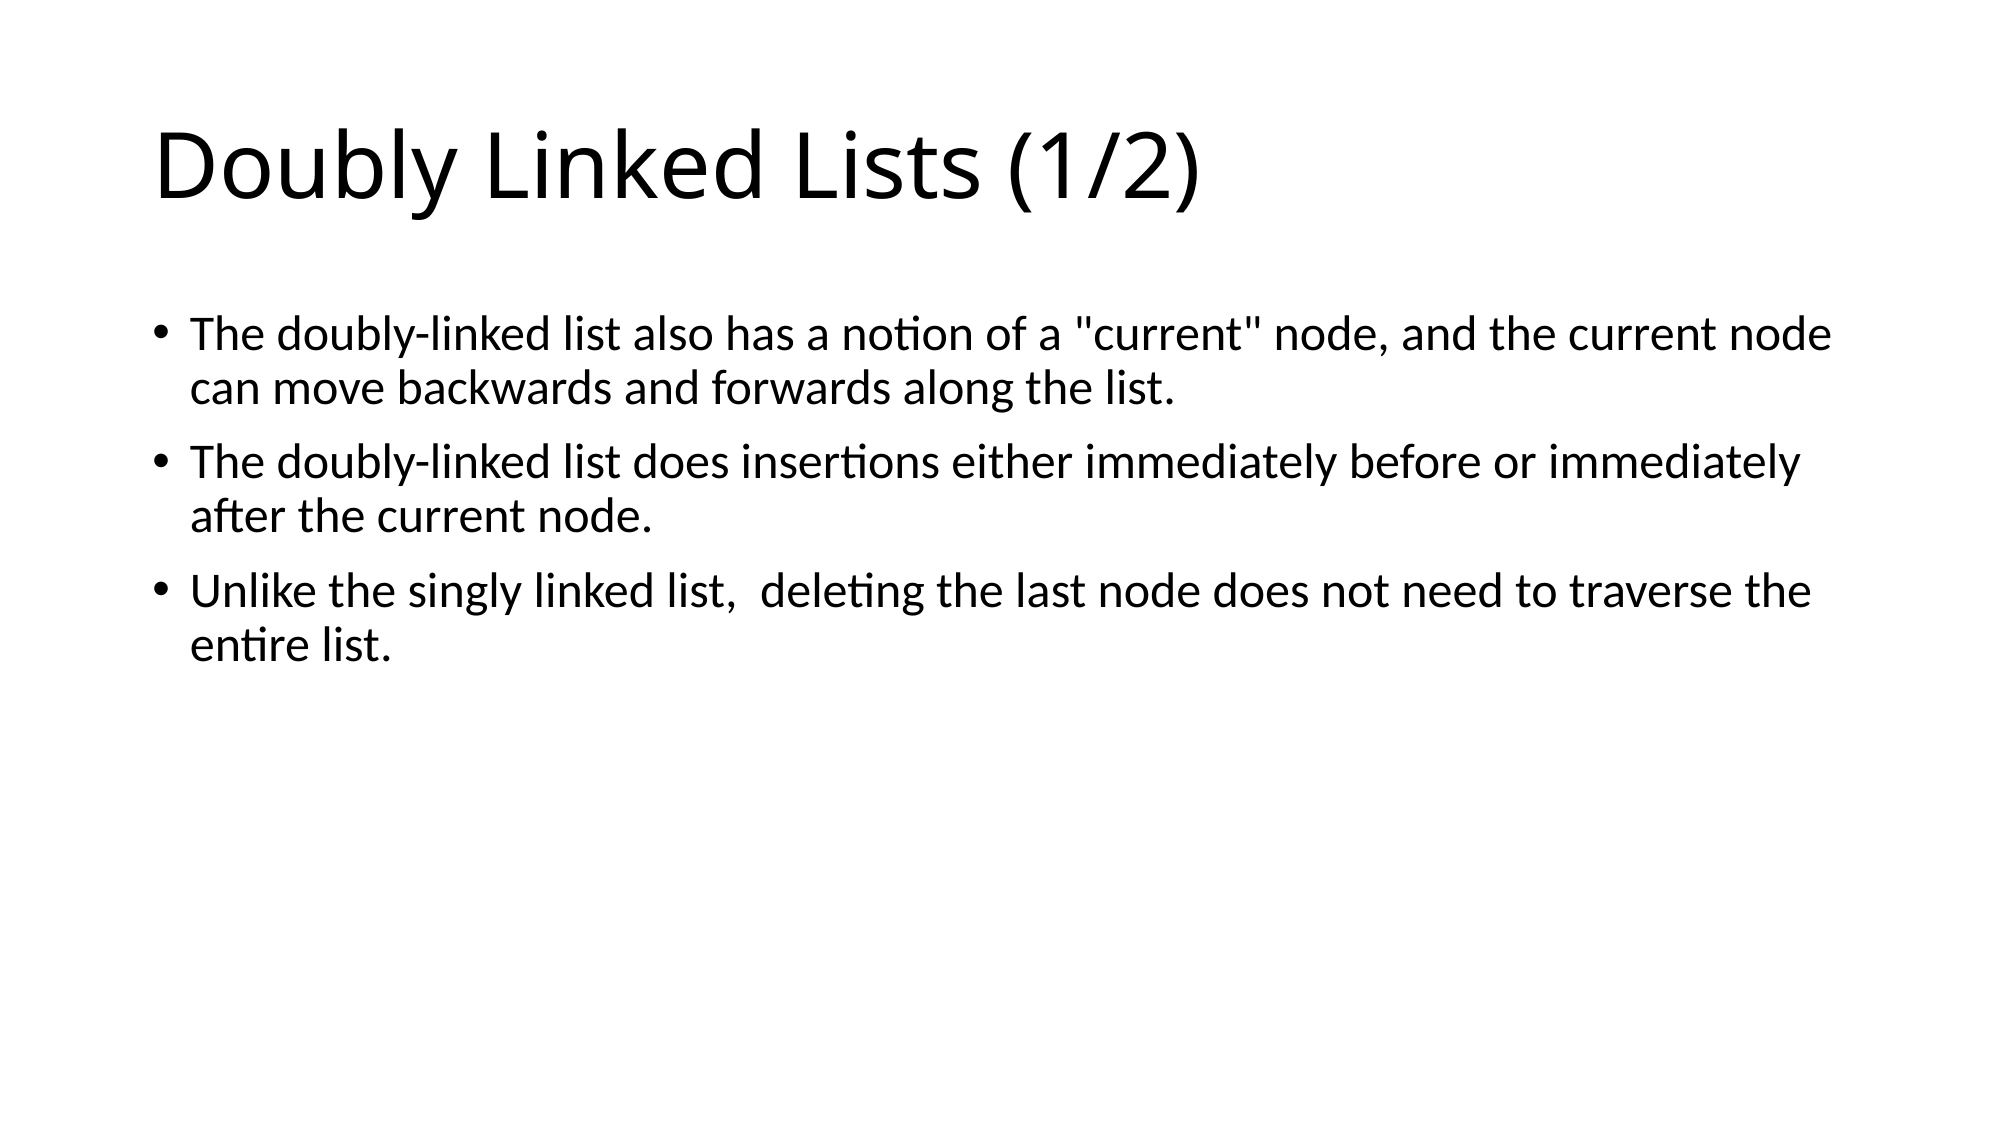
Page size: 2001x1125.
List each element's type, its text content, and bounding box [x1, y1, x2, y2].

title Doubly Linked Lists (1/2) [137, 59, 1863, 278]
list The doubly-linked list also has a notion of a "current" node, and the current node can move backwards and forwards along the list. The doubly-linked list does insertions either immediately before or immediately after the current node. Unlike the singly linked list, deleting the last node does not need to traverse the entire list. [137, 299, 1863, 1014]
